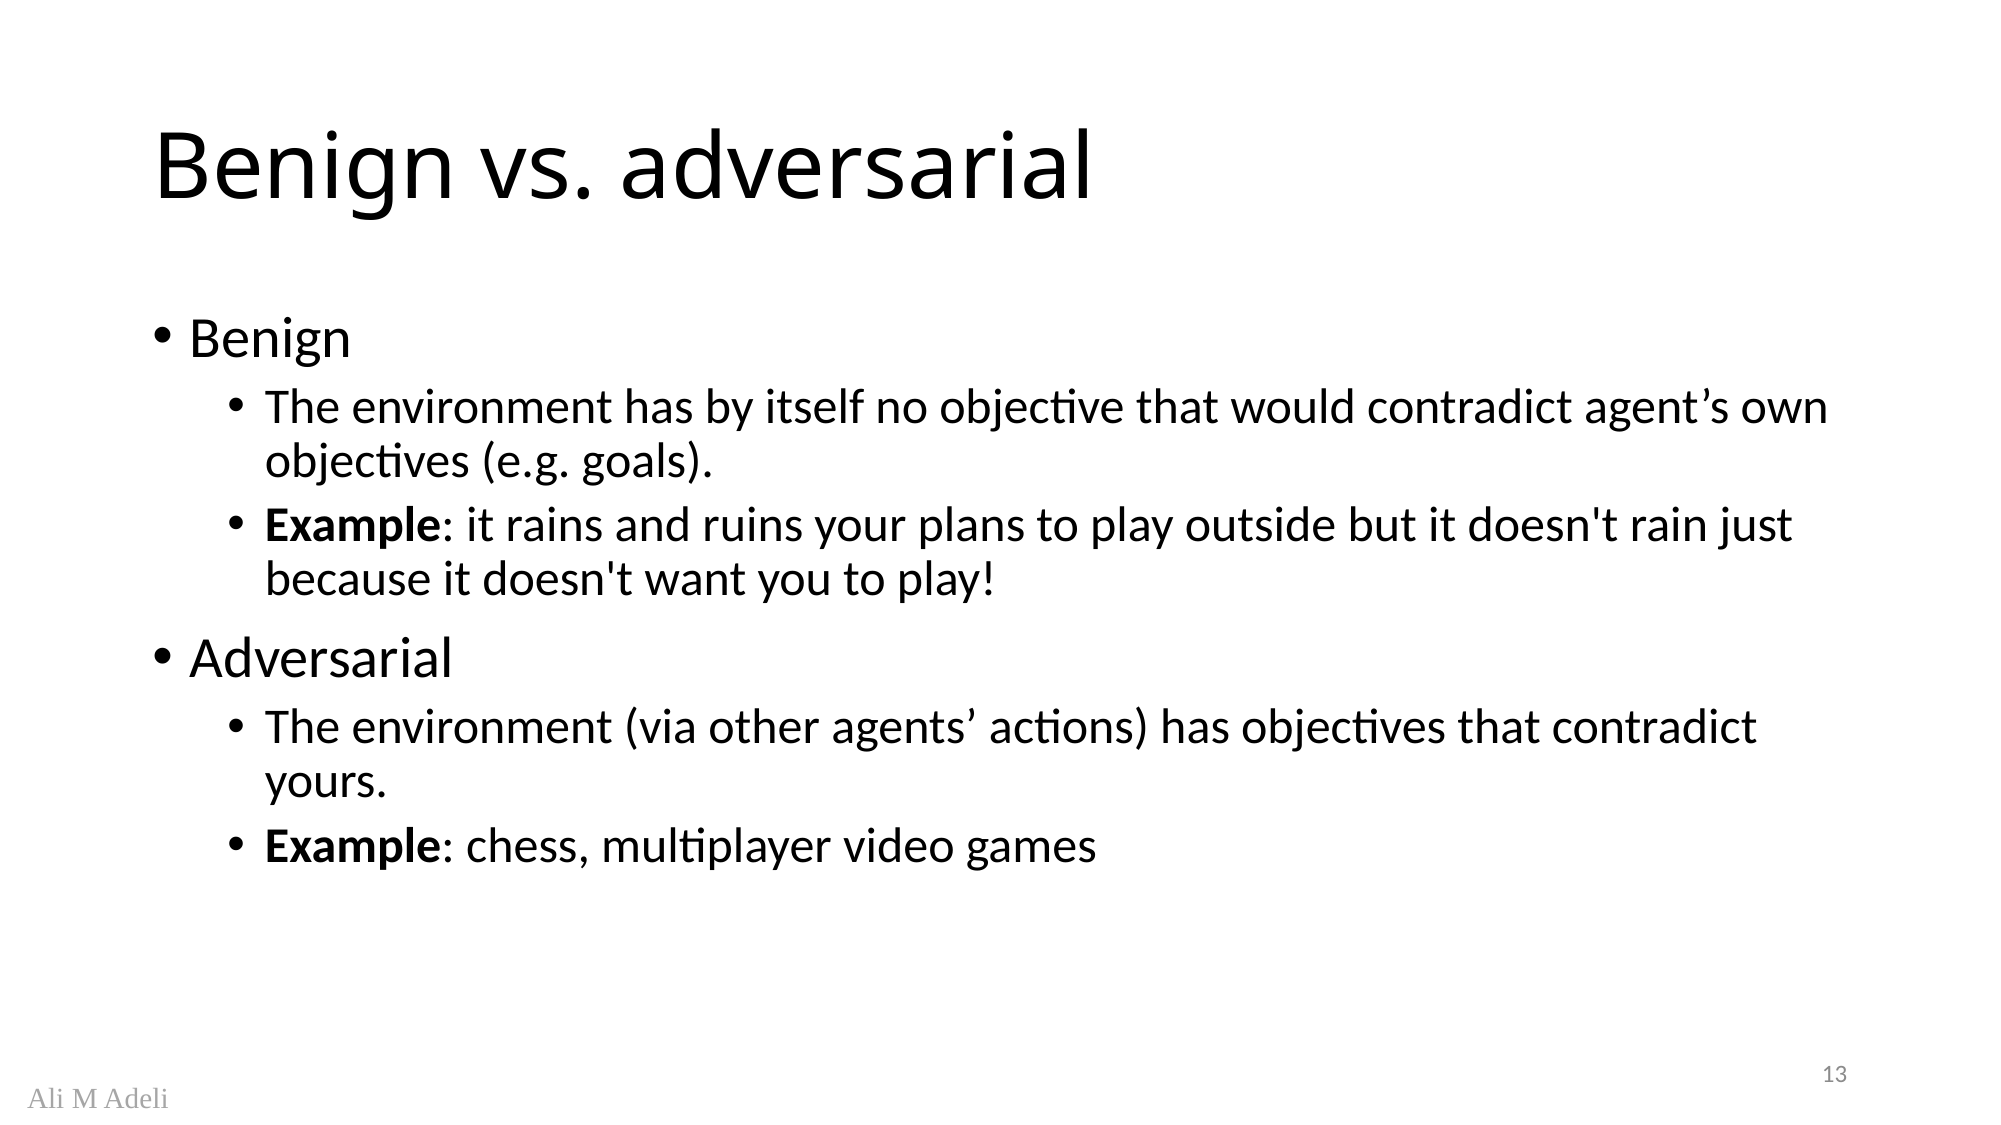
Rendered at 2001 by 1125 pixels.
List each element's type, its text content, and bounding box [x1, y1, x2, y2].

list Benign The environment has by itself no objective that would contradict agent’s own objectives (e.g. goals). Example: it rains and ruins your plans to play outside but it doesn't rain just because it doesn't want you to play! Adversarial The environment (via other agents’ actions) has objectives that contradict yours. Example: chess, multiplayer video games [137, 299, 1863, 1014]
title Benign vs. adversarial [137, 59, 1863, 278]
slide_number 13 [1412, 1042, 1863, 1103]
